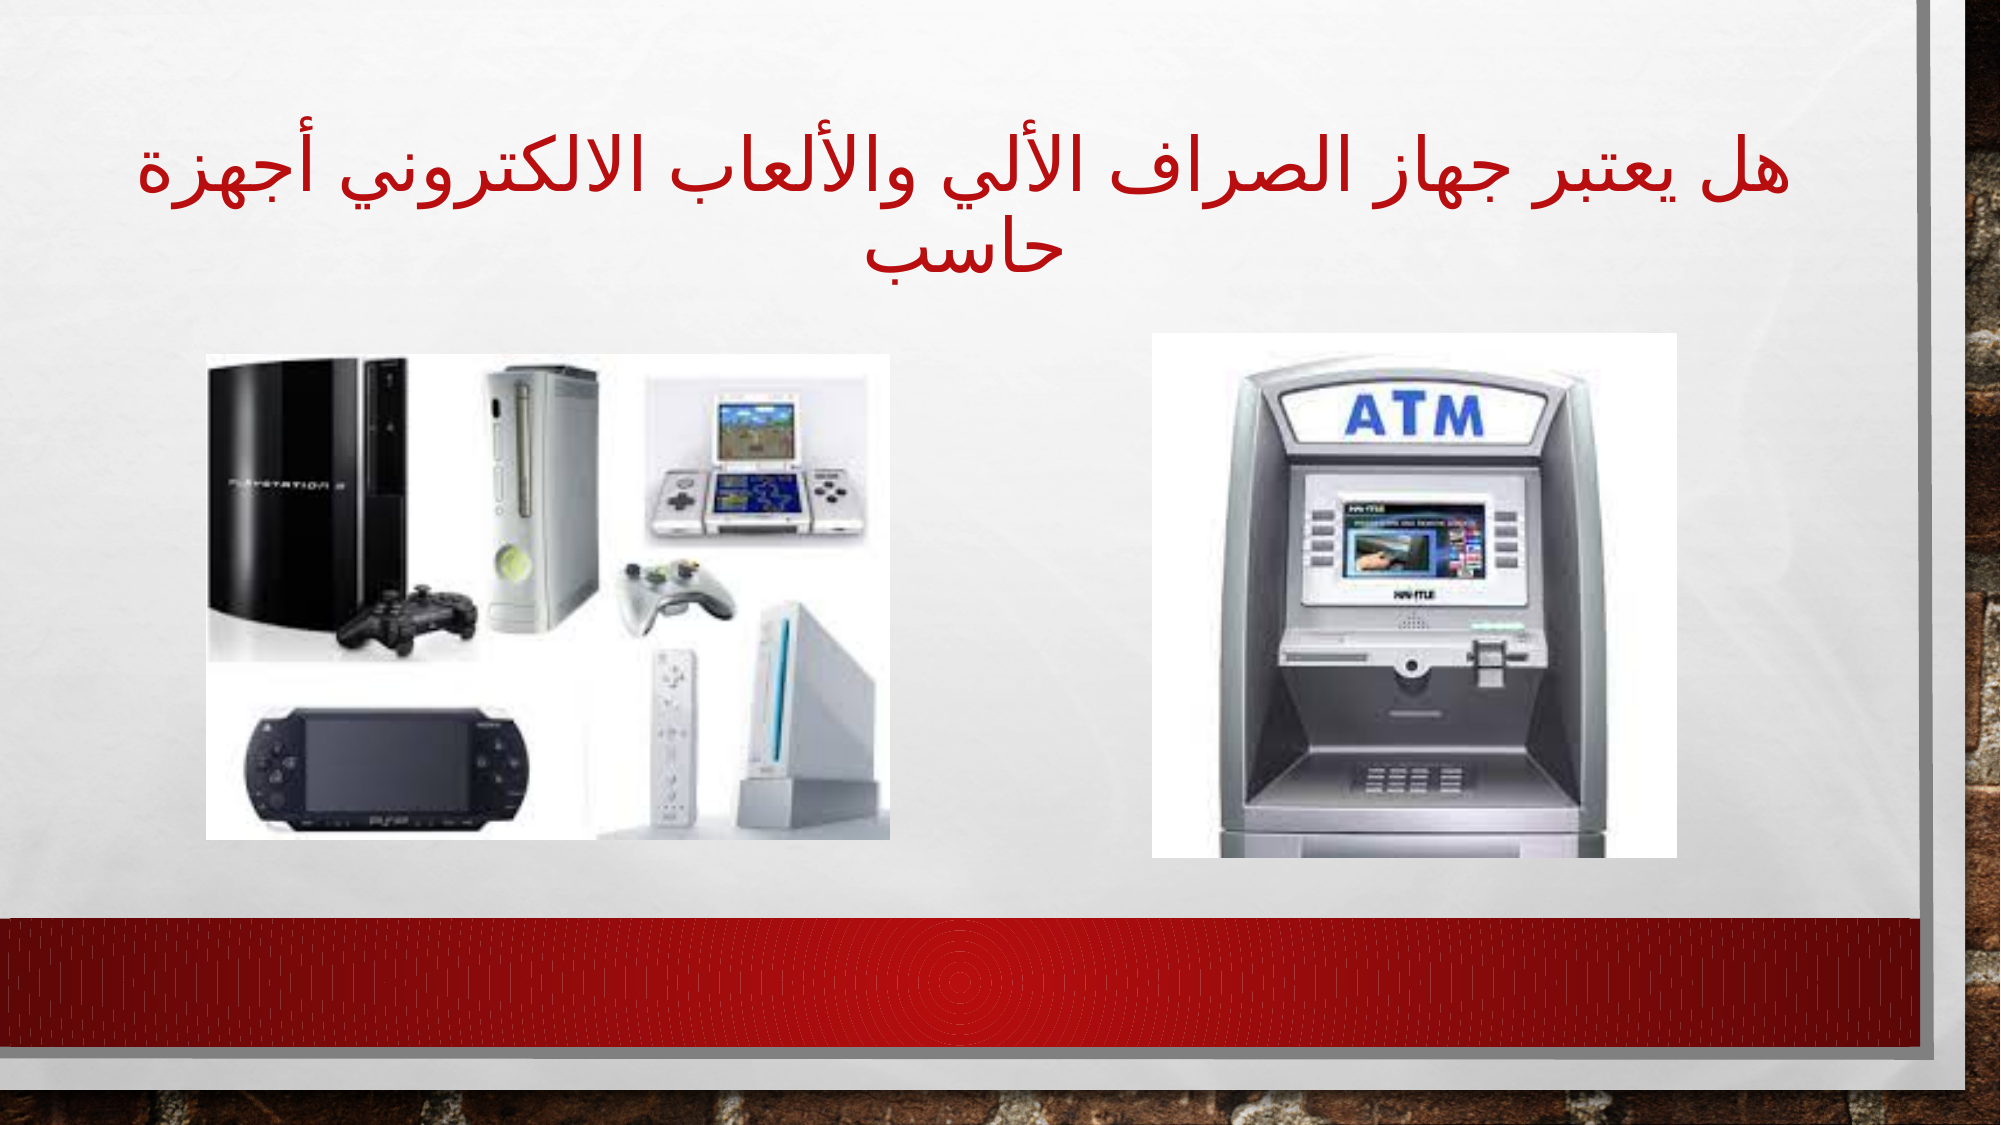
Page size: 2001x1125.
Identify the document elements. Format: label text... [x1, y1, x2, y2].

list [1152, 333, 1677, 859]
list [206, 354, 890, 840]
picture [0, 0, 2000, 1125]
title هل يعتبر جهاز الصراف الألي والألعاب الالكتروني أجهزة حاسب [112, 112, 1818, 303]
